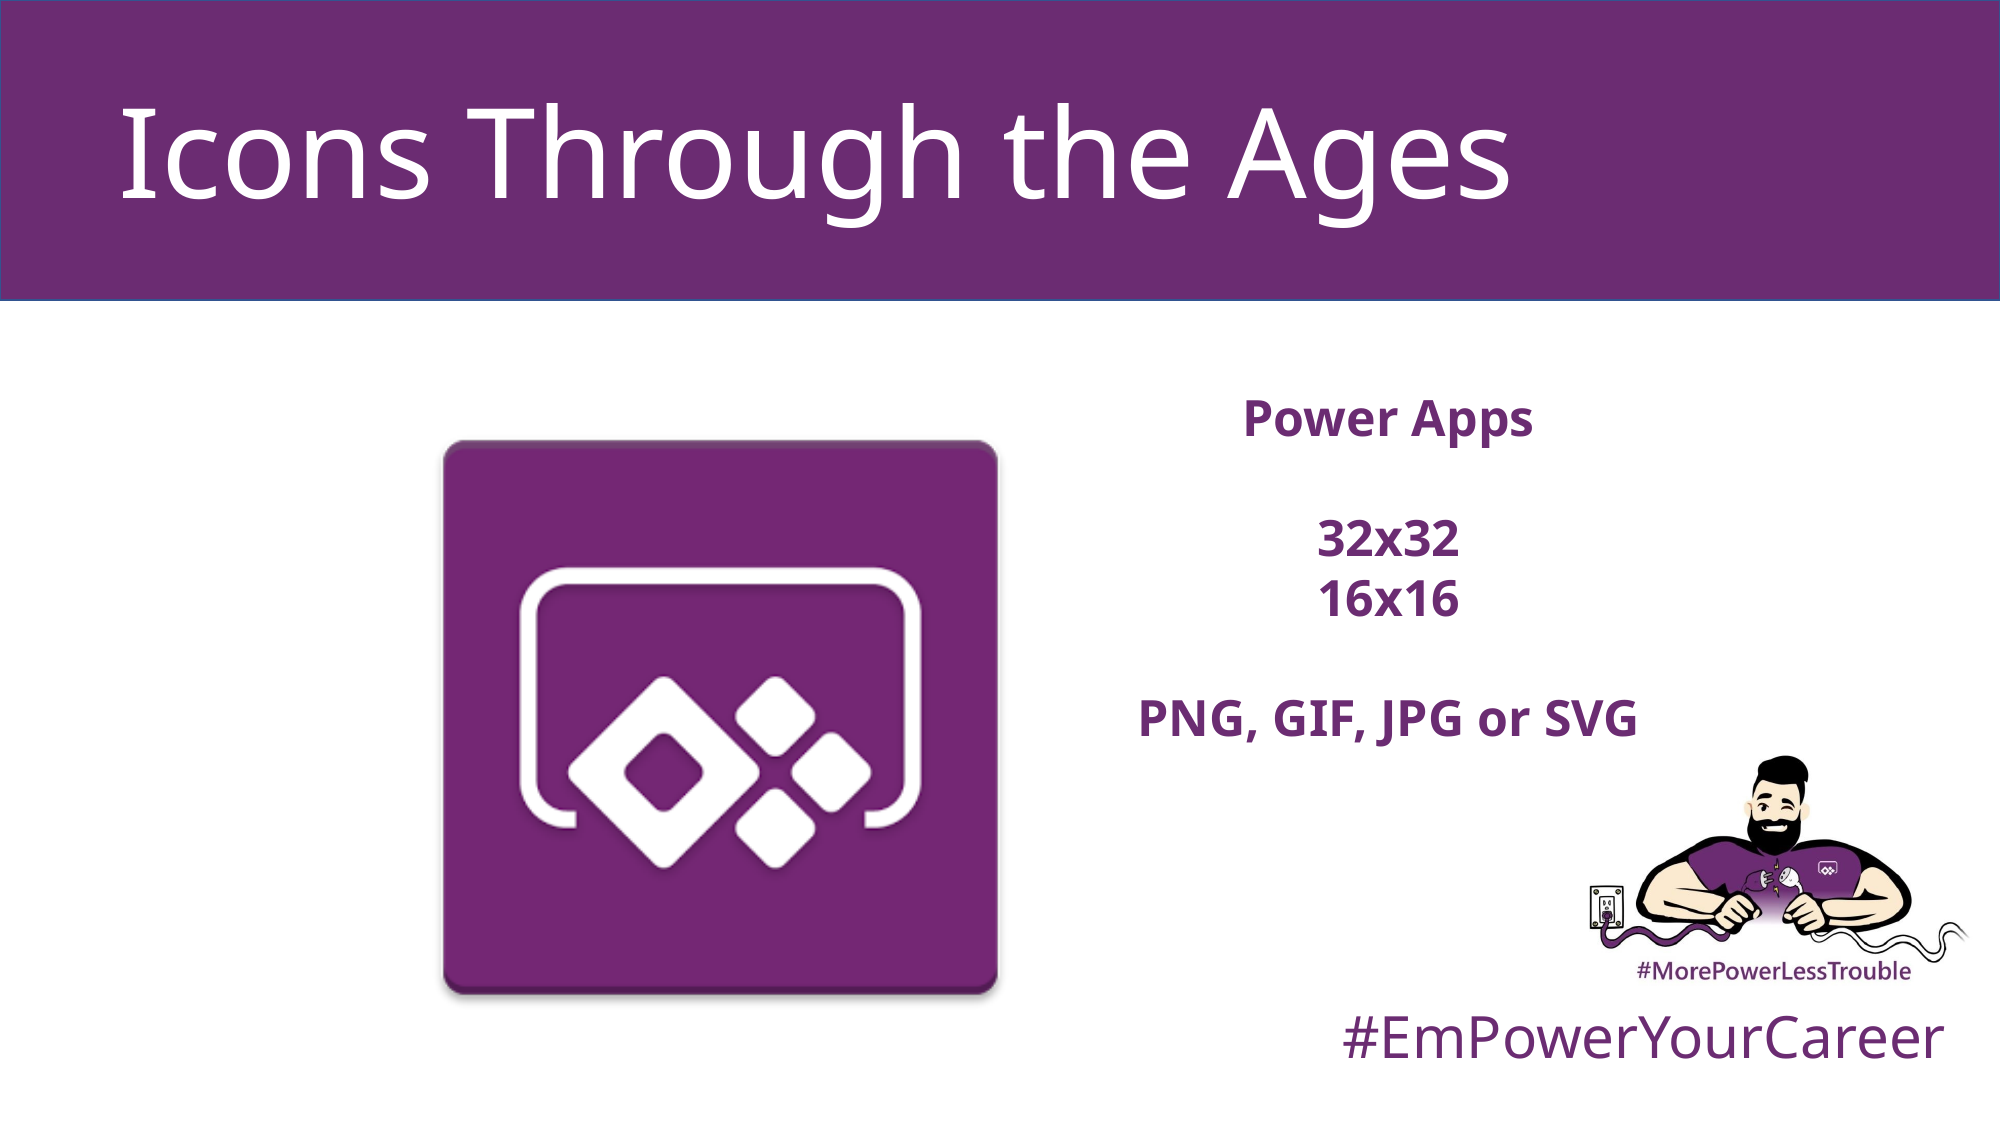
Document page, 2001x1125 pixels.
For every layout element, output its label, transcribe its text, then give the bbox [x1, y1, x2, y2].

text_box Icons Through the Ages [104, 66, 2000, 232]
text_box [0, 0, 2000, 301]
text_box Power Apps 32x32 16x16 PNG, GIF, JPG or SVG [1081, 378, 1697, 754]
text_box #EmPowerYourCareer [1327, 992, 1961, 1078]
picture [1564, 746, 1977, 993]
picture [413, 410, 1029, 1026]
